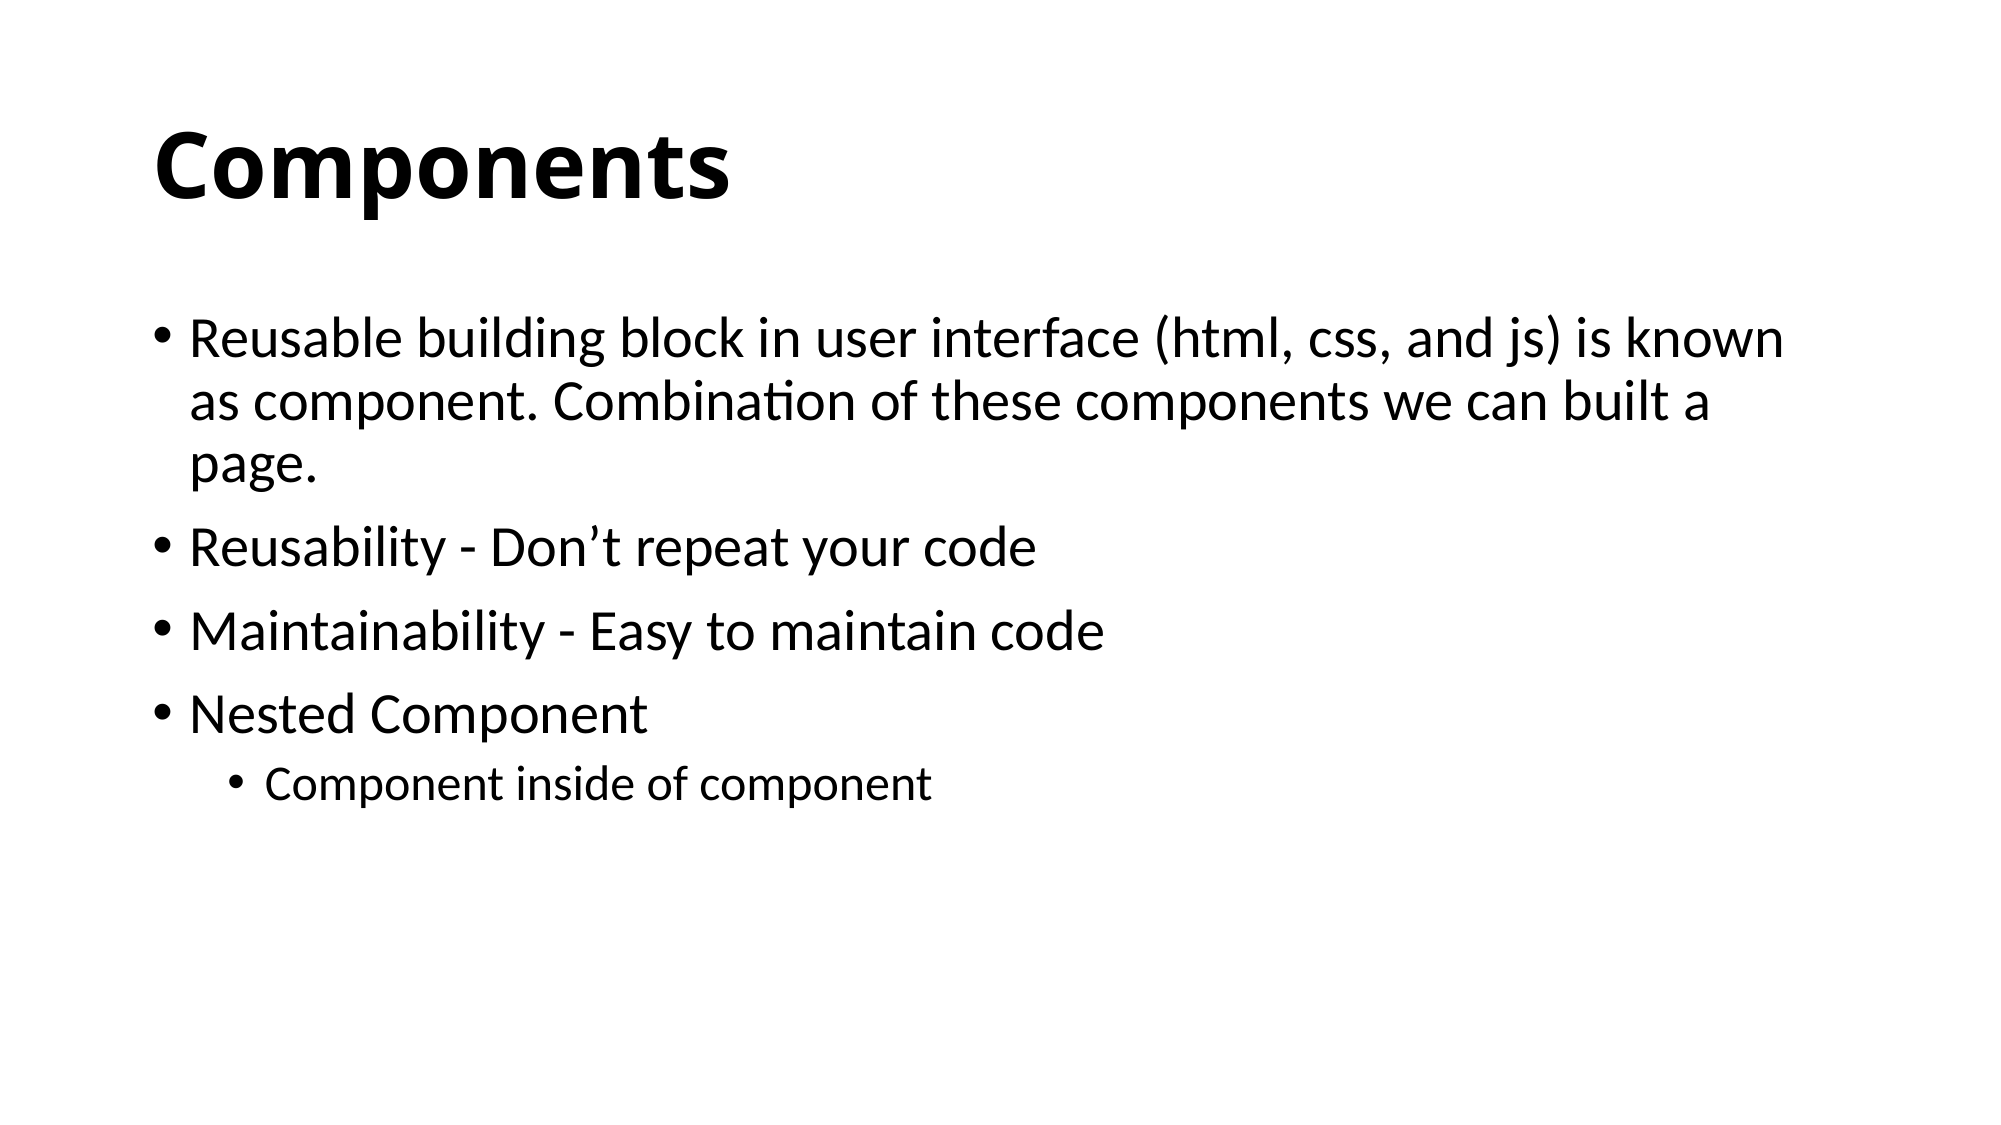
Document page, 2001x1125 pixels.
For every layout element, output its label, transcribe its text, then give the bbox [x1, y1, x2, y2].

list Reusable building block in user interface (html, css, and js) is known as component. Combination of these components we can built a page. Reusability - Don’t repeat your code Maintainability - Easy to maintain code Nested Component Component inside of component [137, 299, 1863, 1014]
title Components [137, 59, 1863, 278]
